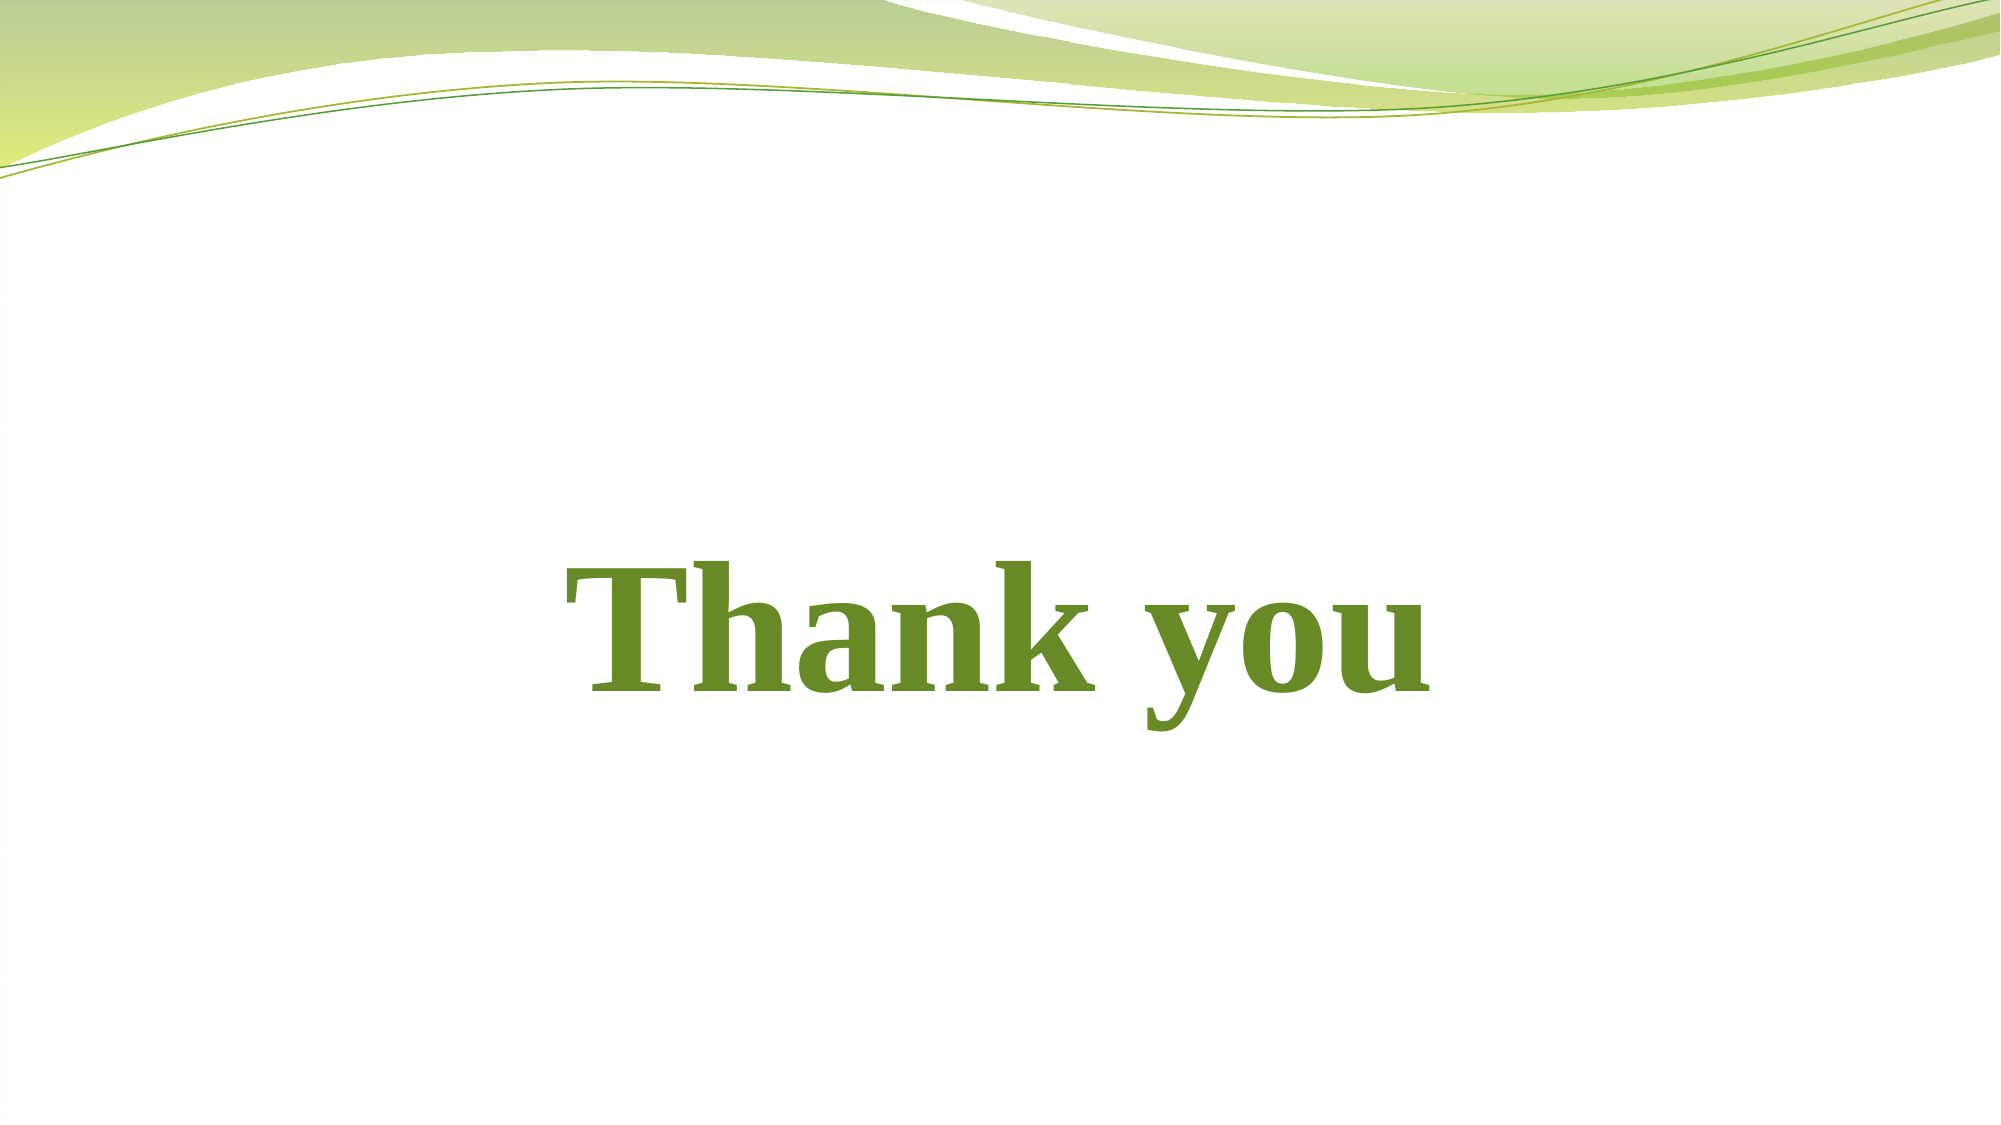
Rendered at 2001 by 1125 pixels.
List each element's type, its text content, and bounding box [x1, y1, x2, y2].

list Thank you [99, 187, 1900, 1038]
